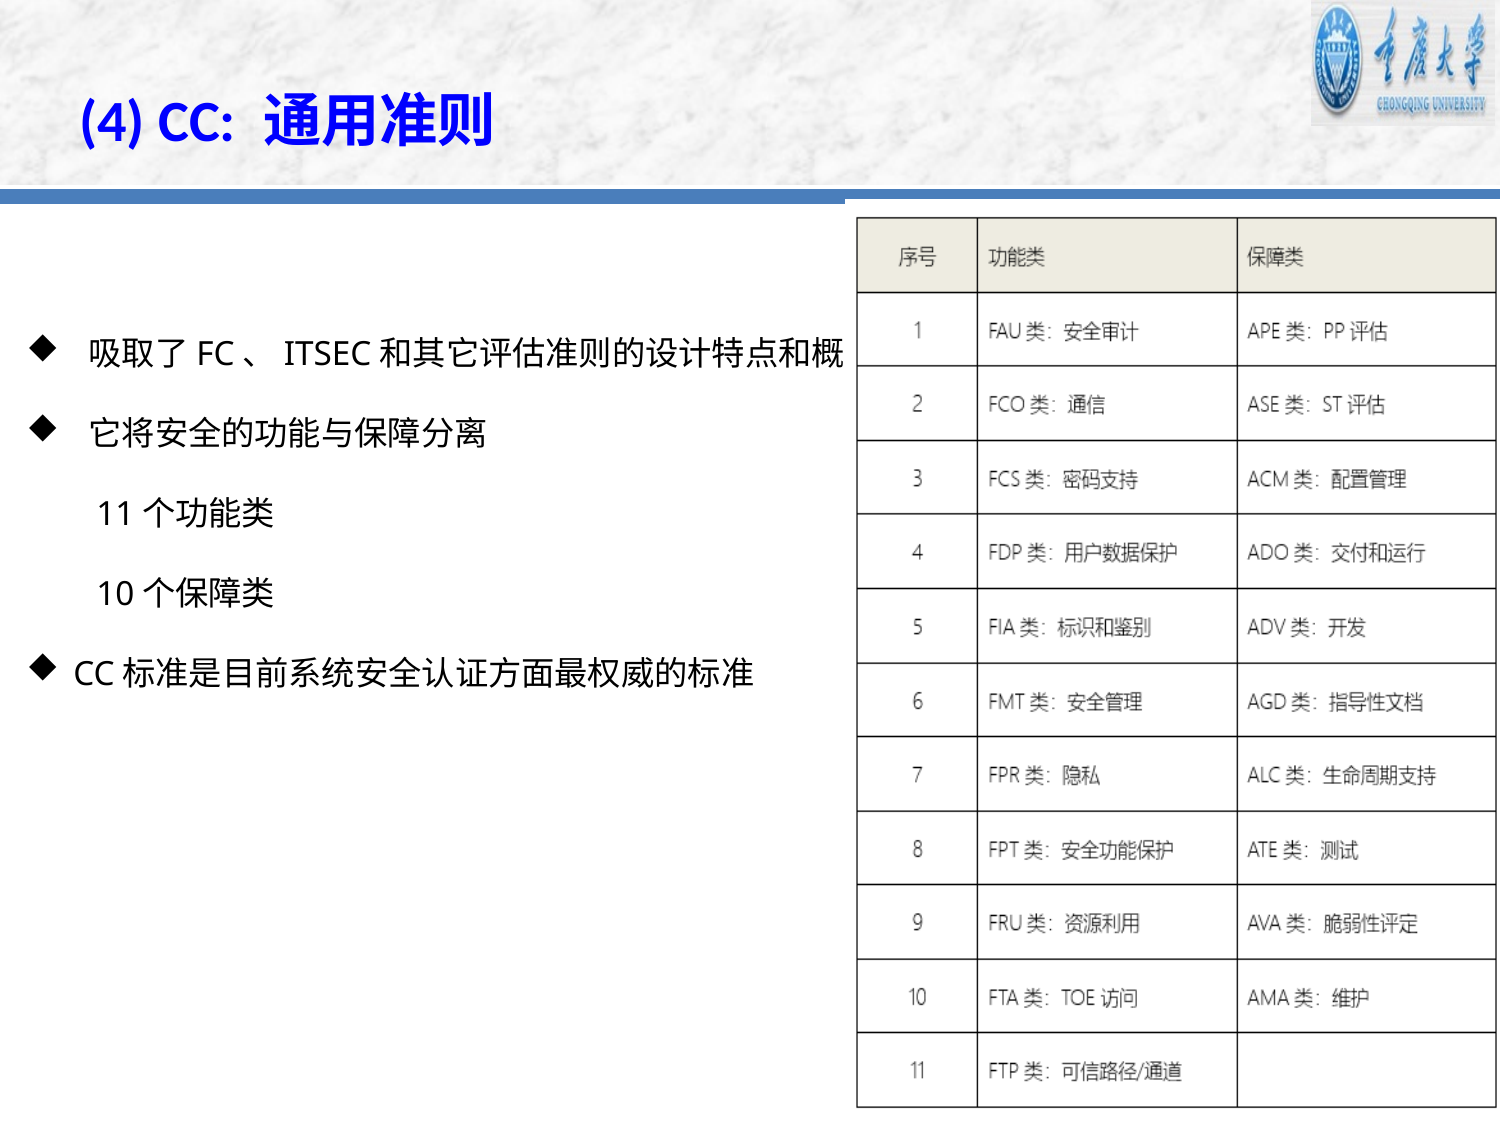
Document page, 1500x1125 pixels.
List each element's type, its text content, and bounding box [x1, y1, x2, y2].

picture [845, 199, 1500, 1125]
picture [1311, 0, 1495, 126]
text_box (4) CC: 通用准则 [64, 83, 1245, 166]
text_box 吸取了FC、ITSEC和其它评估准则的设计特点和概念 它将安全的功能与保障分离 11个功能类 10个保障类 CC标准是目前系统安全认证方面最权威的标准 [11, 285, 840, 700]
